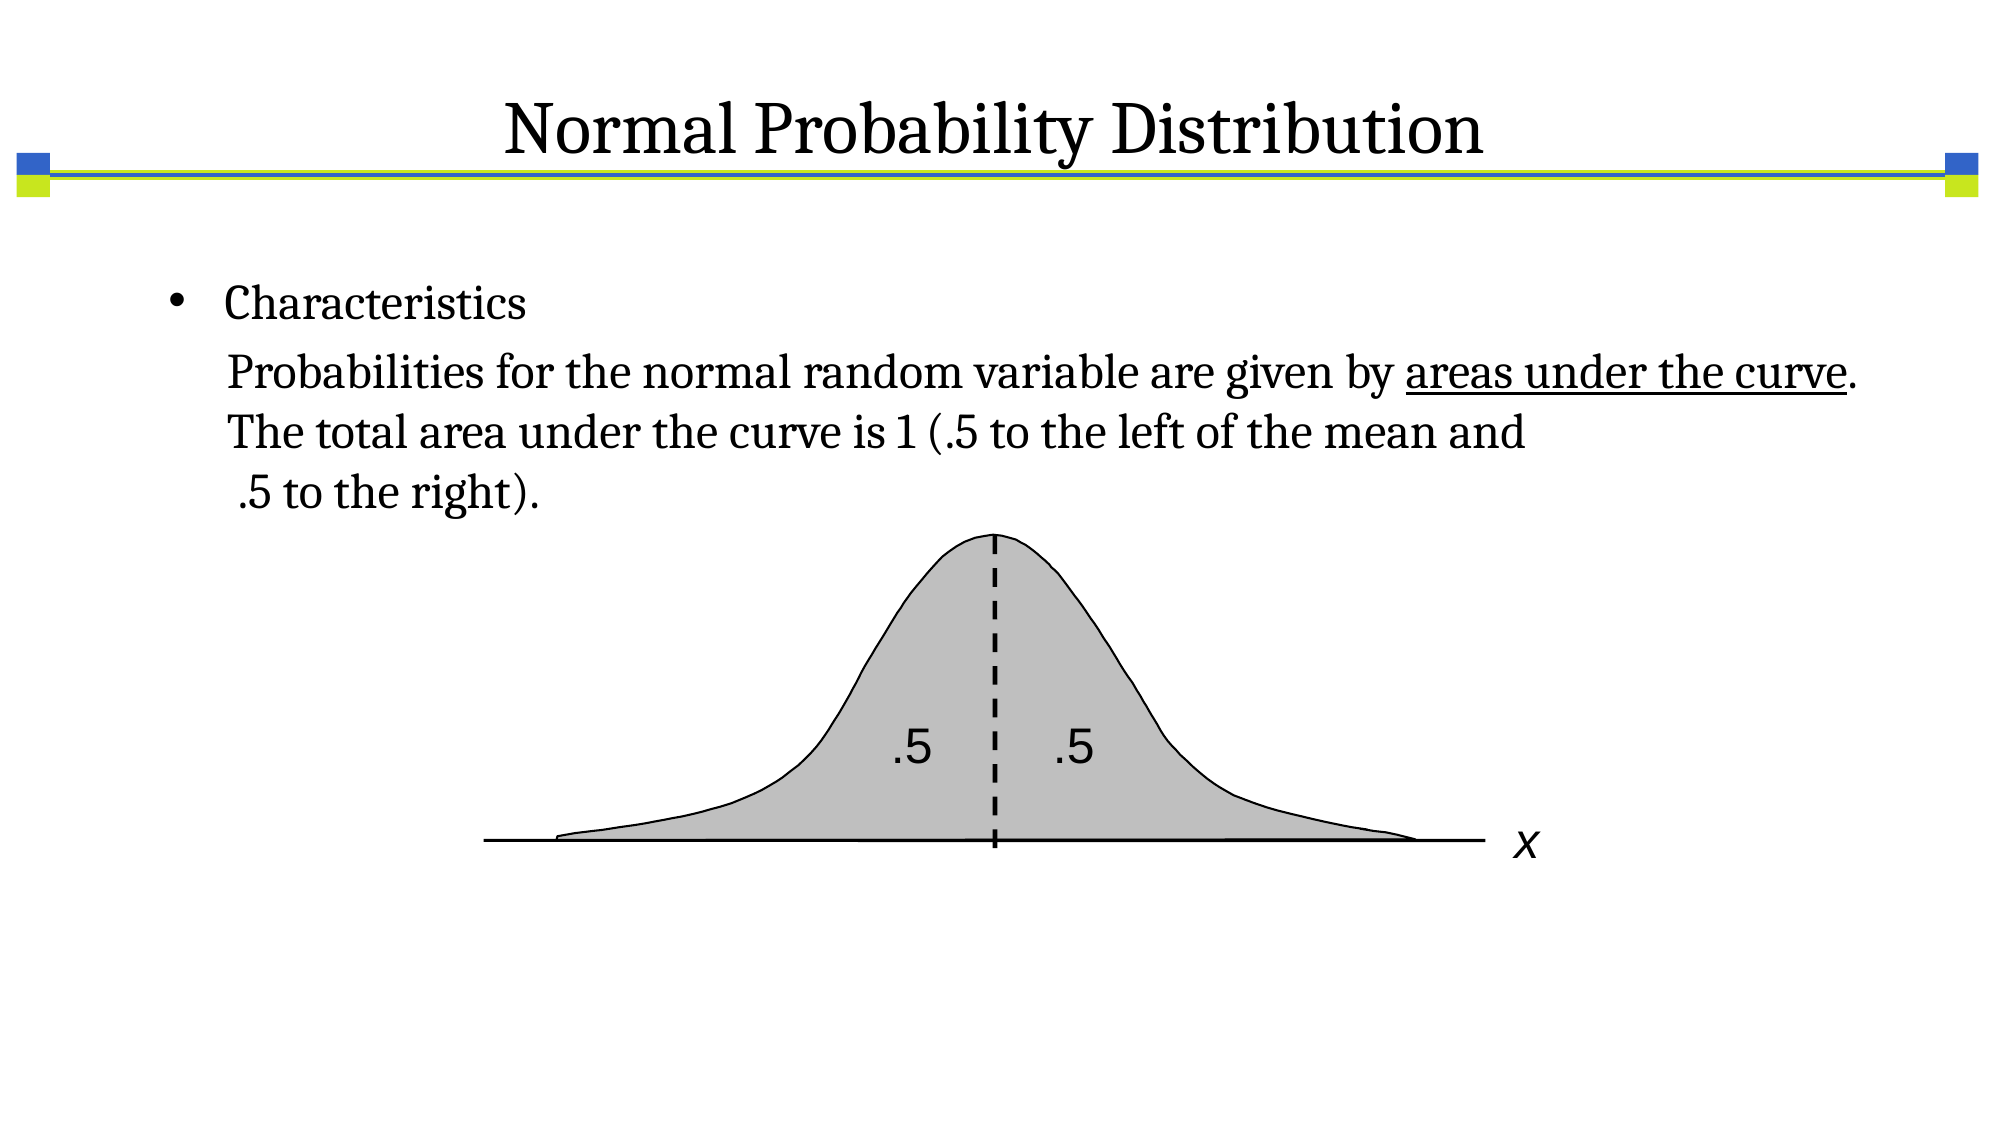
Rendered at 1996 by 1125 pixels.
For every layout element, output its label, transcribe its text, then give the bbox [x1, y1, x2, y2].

text_box x [1499, 800, 1555, 876]
text_box Characteristics [153, 261, 909, 358]
text_box [556, 534, 1416, 840]
text_box .5 [876, 706, 948, 782]
text_box Normal Probability Distribution [147, 81, 1843, 177]
text_box .5 [1038, 706, 1110, 782]
text_box Probabilities for the normal random variable are given by areas under the curve. The total area under the curve is 1 (.5 to the left of the mean and .5 to the right). [212, 317, 1947, 541]
